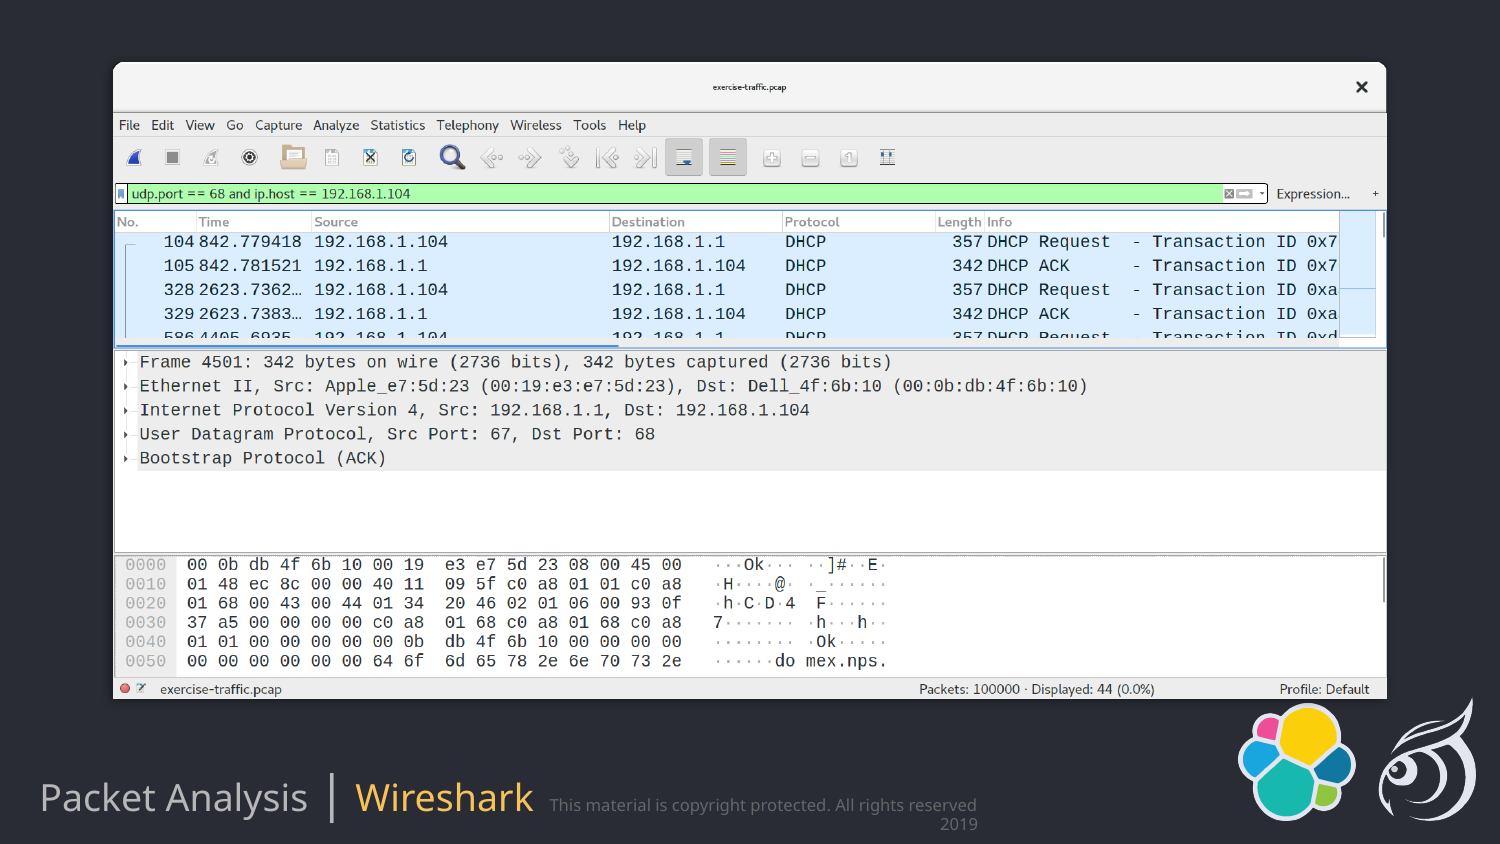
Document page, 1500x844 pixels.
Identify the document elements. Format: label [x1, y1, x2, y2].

picture [113, 61, 1476, 821]
